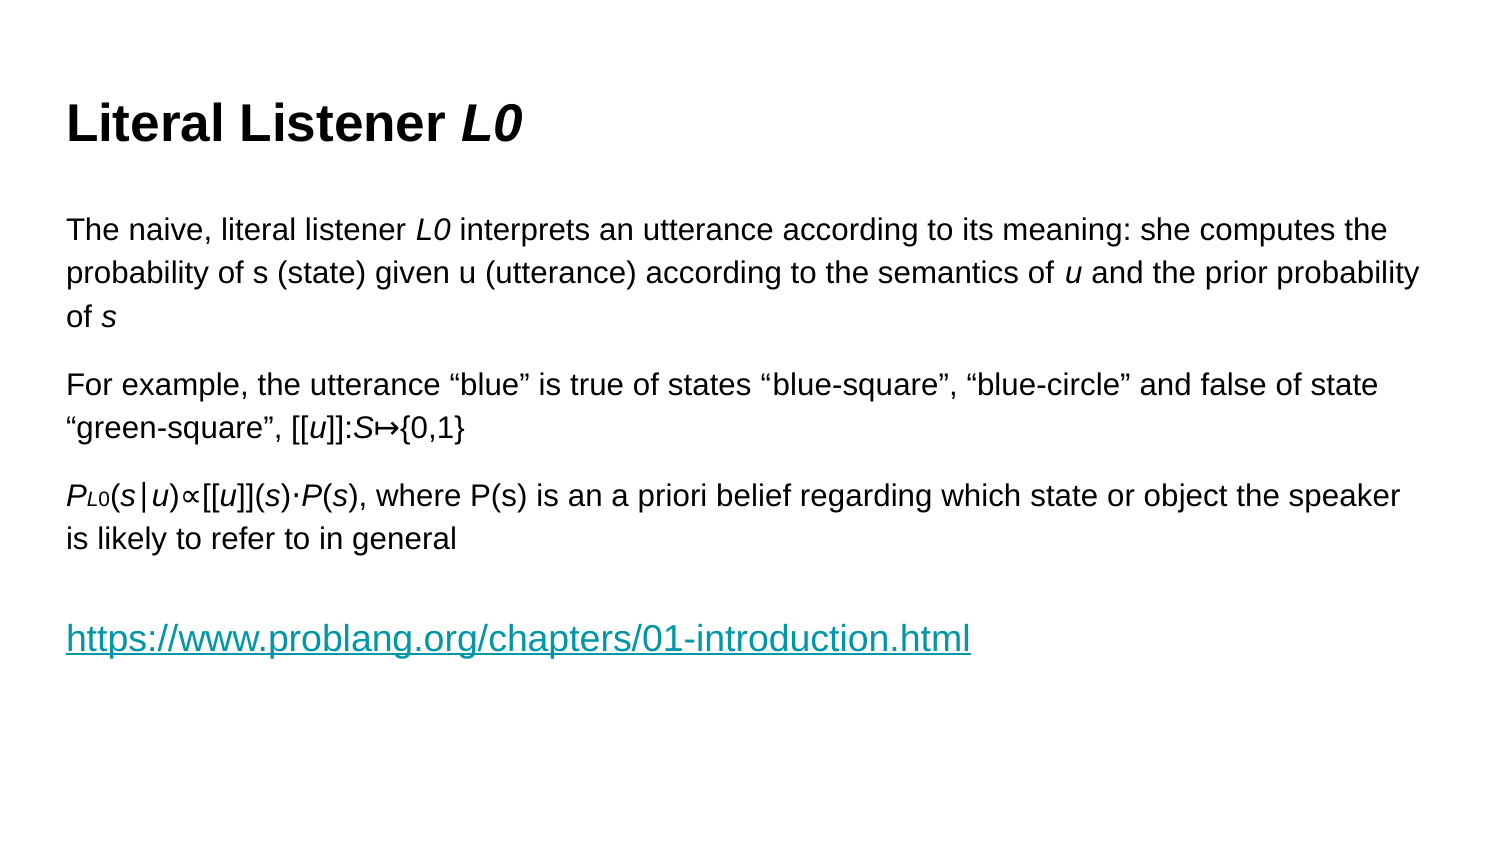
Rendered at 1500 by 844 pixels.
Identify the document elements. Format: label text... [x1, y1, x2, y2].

title Literal Listener L0 [51, 72, 1449, 167]
list The naive, literal listener L0 interprets an utterance according to its meaning: she computes the probability of s (state) given u (utterance) according to the semantics of u and the prior probability of s For example, the utterance “blue” is true of states “blue-square”, “blue-circle” and false of state “green-square”, [[u]]:S↦{0,1} PL0(s∣u)∝[[u]](s)⋅P(s), where P(s) is an a priori belief regarding which state or object the speaker is likely to refer to in general https://www.problang.org/chapters/01-introduction.html [51, 189, 1449, 750]
